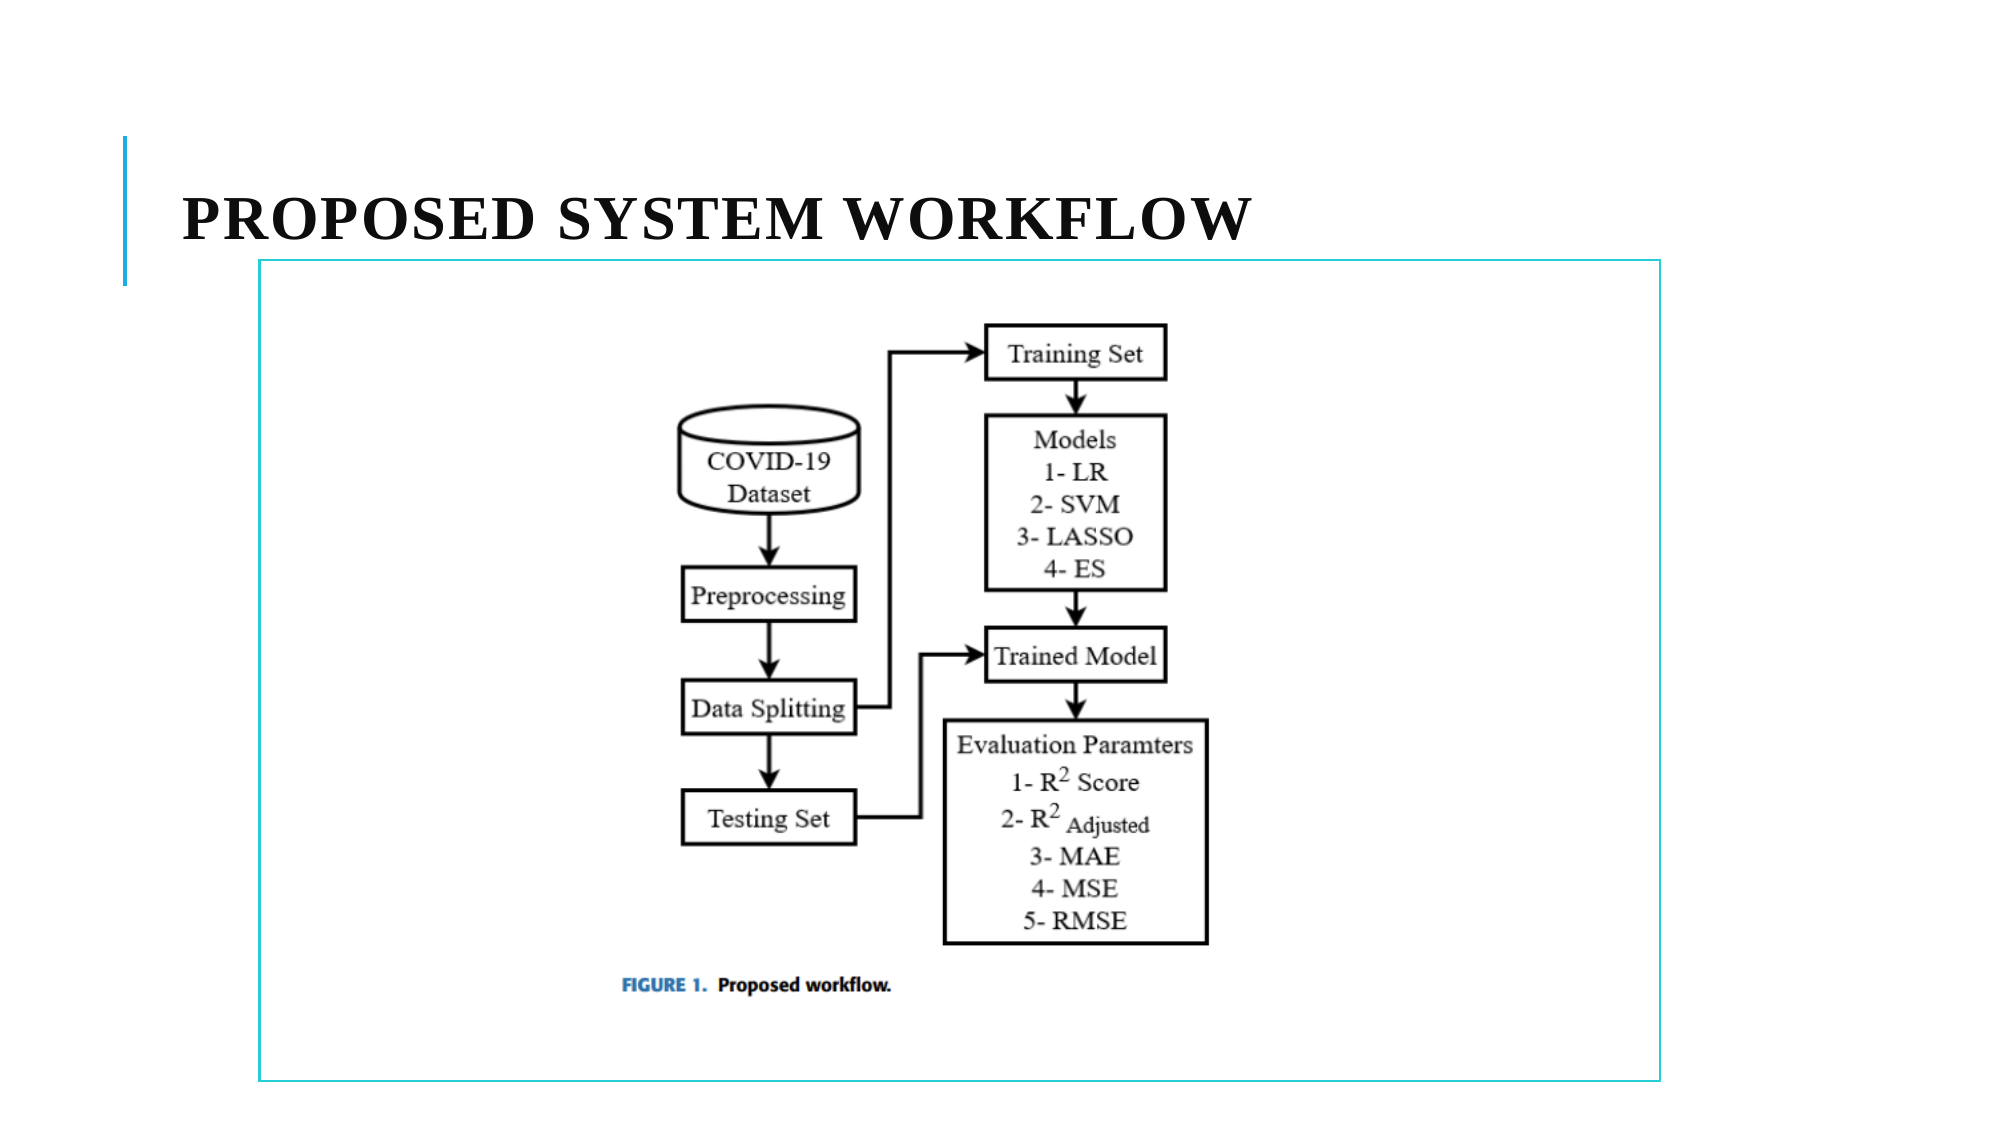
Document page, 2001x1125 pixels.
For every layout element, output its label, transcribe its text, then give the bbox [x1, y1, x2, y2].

picture [620, 287, 1258, 1036]
list [259, 260, 1661, 1081]
title Proposed System Workflow [168, 96, 1763, 342]
